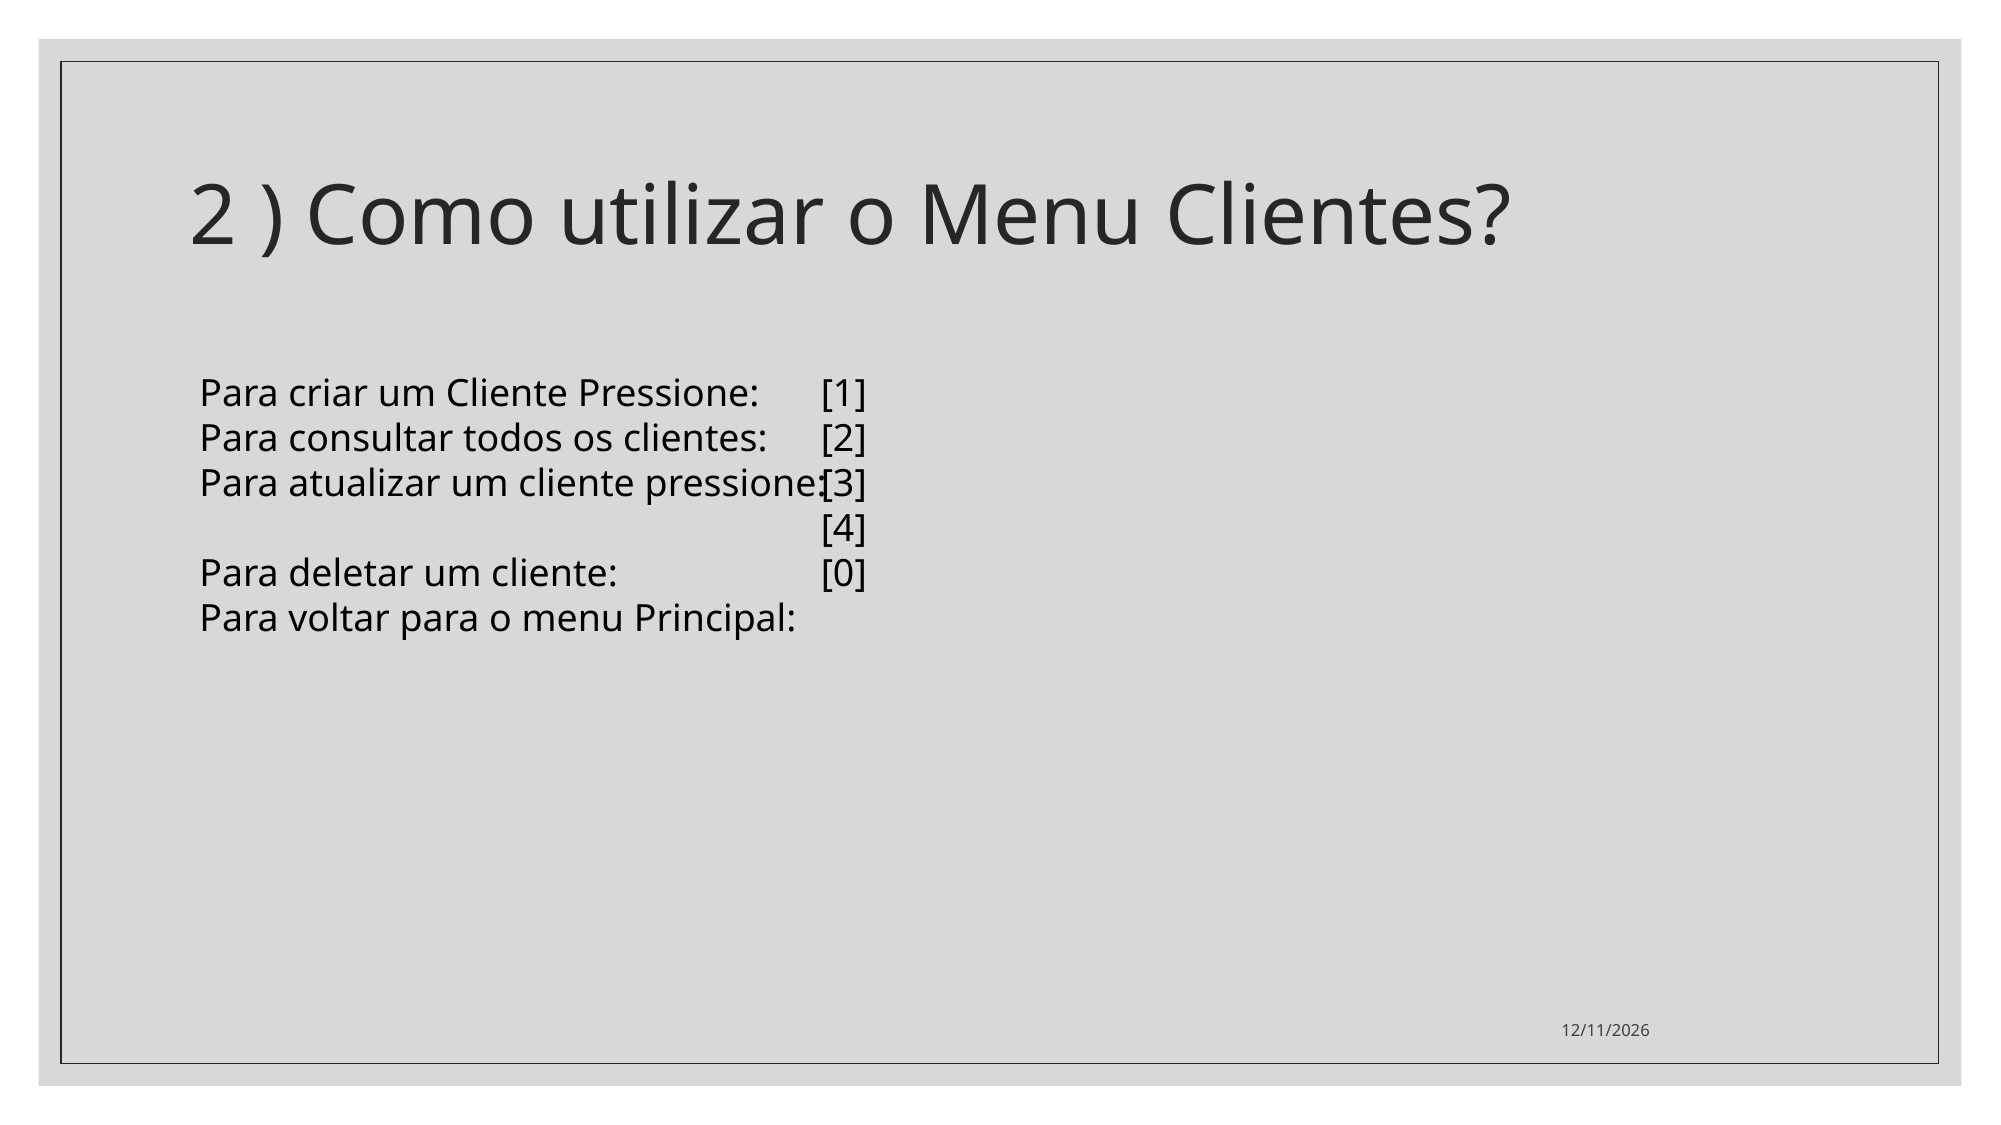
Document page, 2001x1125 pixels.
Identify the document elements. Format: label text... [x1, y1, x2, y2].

title 2 ) Como utilizar o Menu Clientes? [174, 105, 1825, 331]
text_box Para criar um Cliente Pressione: Para consultar todos os clientes: Para atualizar um cliente pressione: Para deletar um cliente: Para voltar para o menu Principal: [174, 361, 852, 646]
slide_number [1190, 990, 1665, 1050]
text_box [1] [2] [3] [4] [0] [806, 361, 897, 601]
